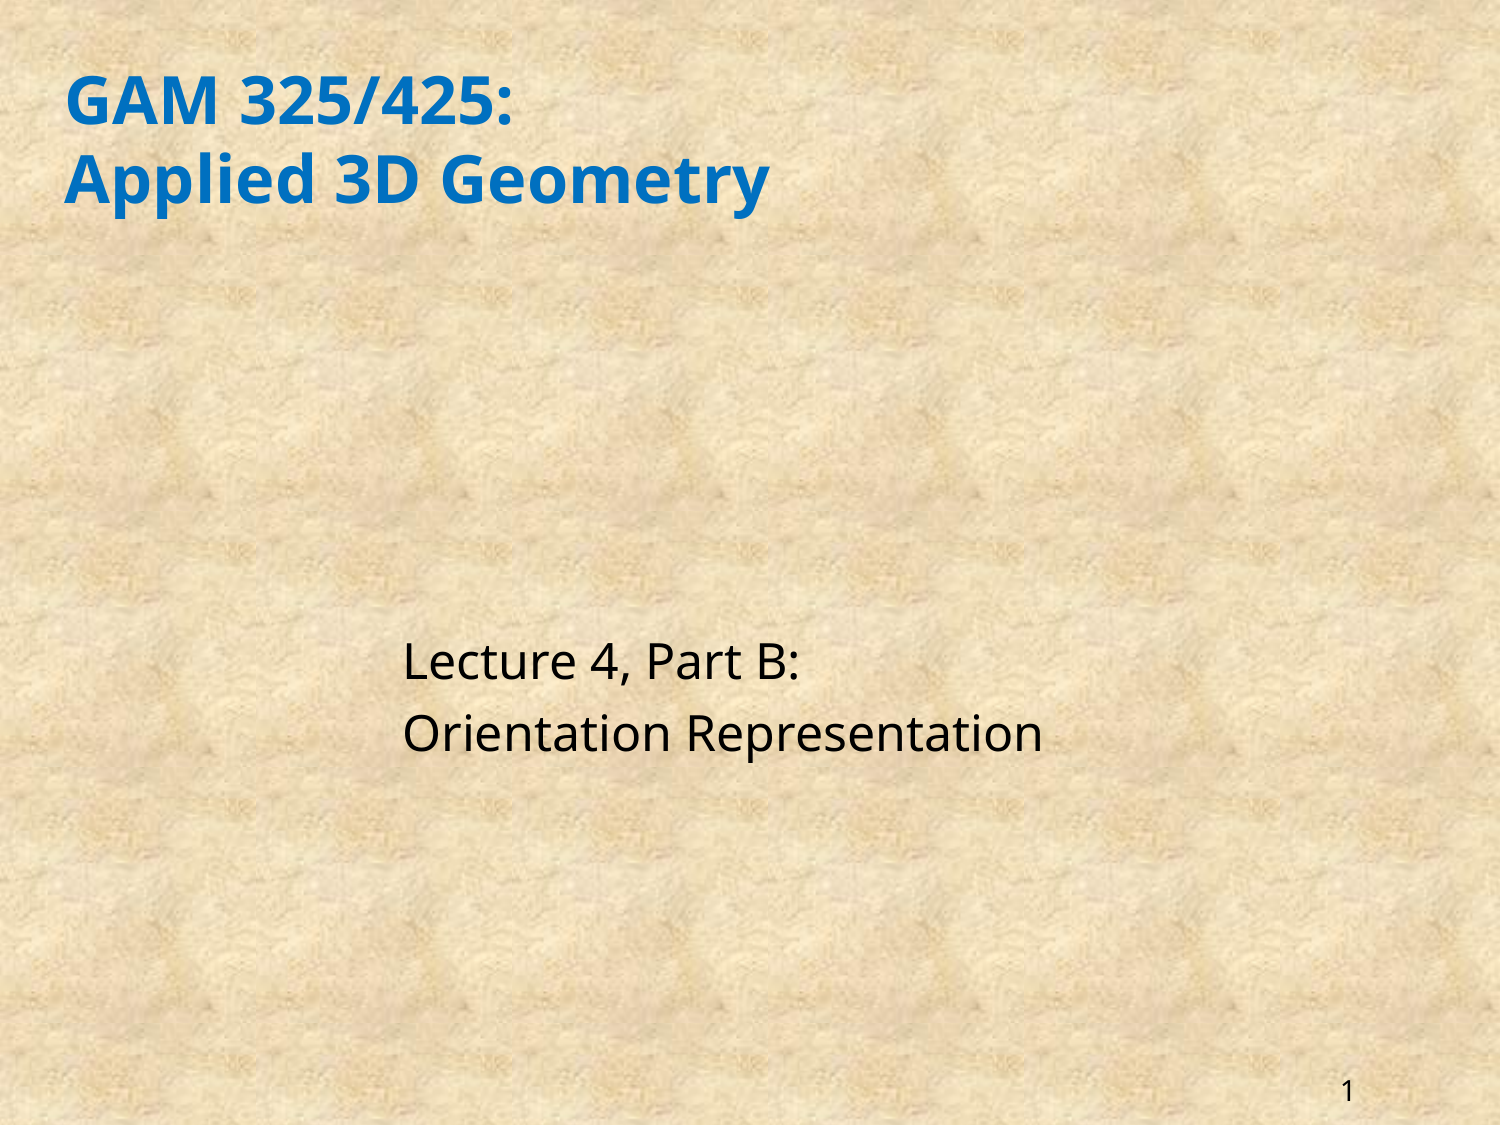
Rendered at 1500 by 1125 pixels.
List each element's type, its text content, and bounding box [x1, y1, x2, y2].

picture [0, 0, 1500, 1125]
subtitle Lecture 4, Part B: Orientation Representation [387, 621, 1325, 925]
slide_number 1 [1325, 1065, 1425, 1125]
title GAM 325/425: Applied 3D Geometry [50, 50, 1463, 263]
